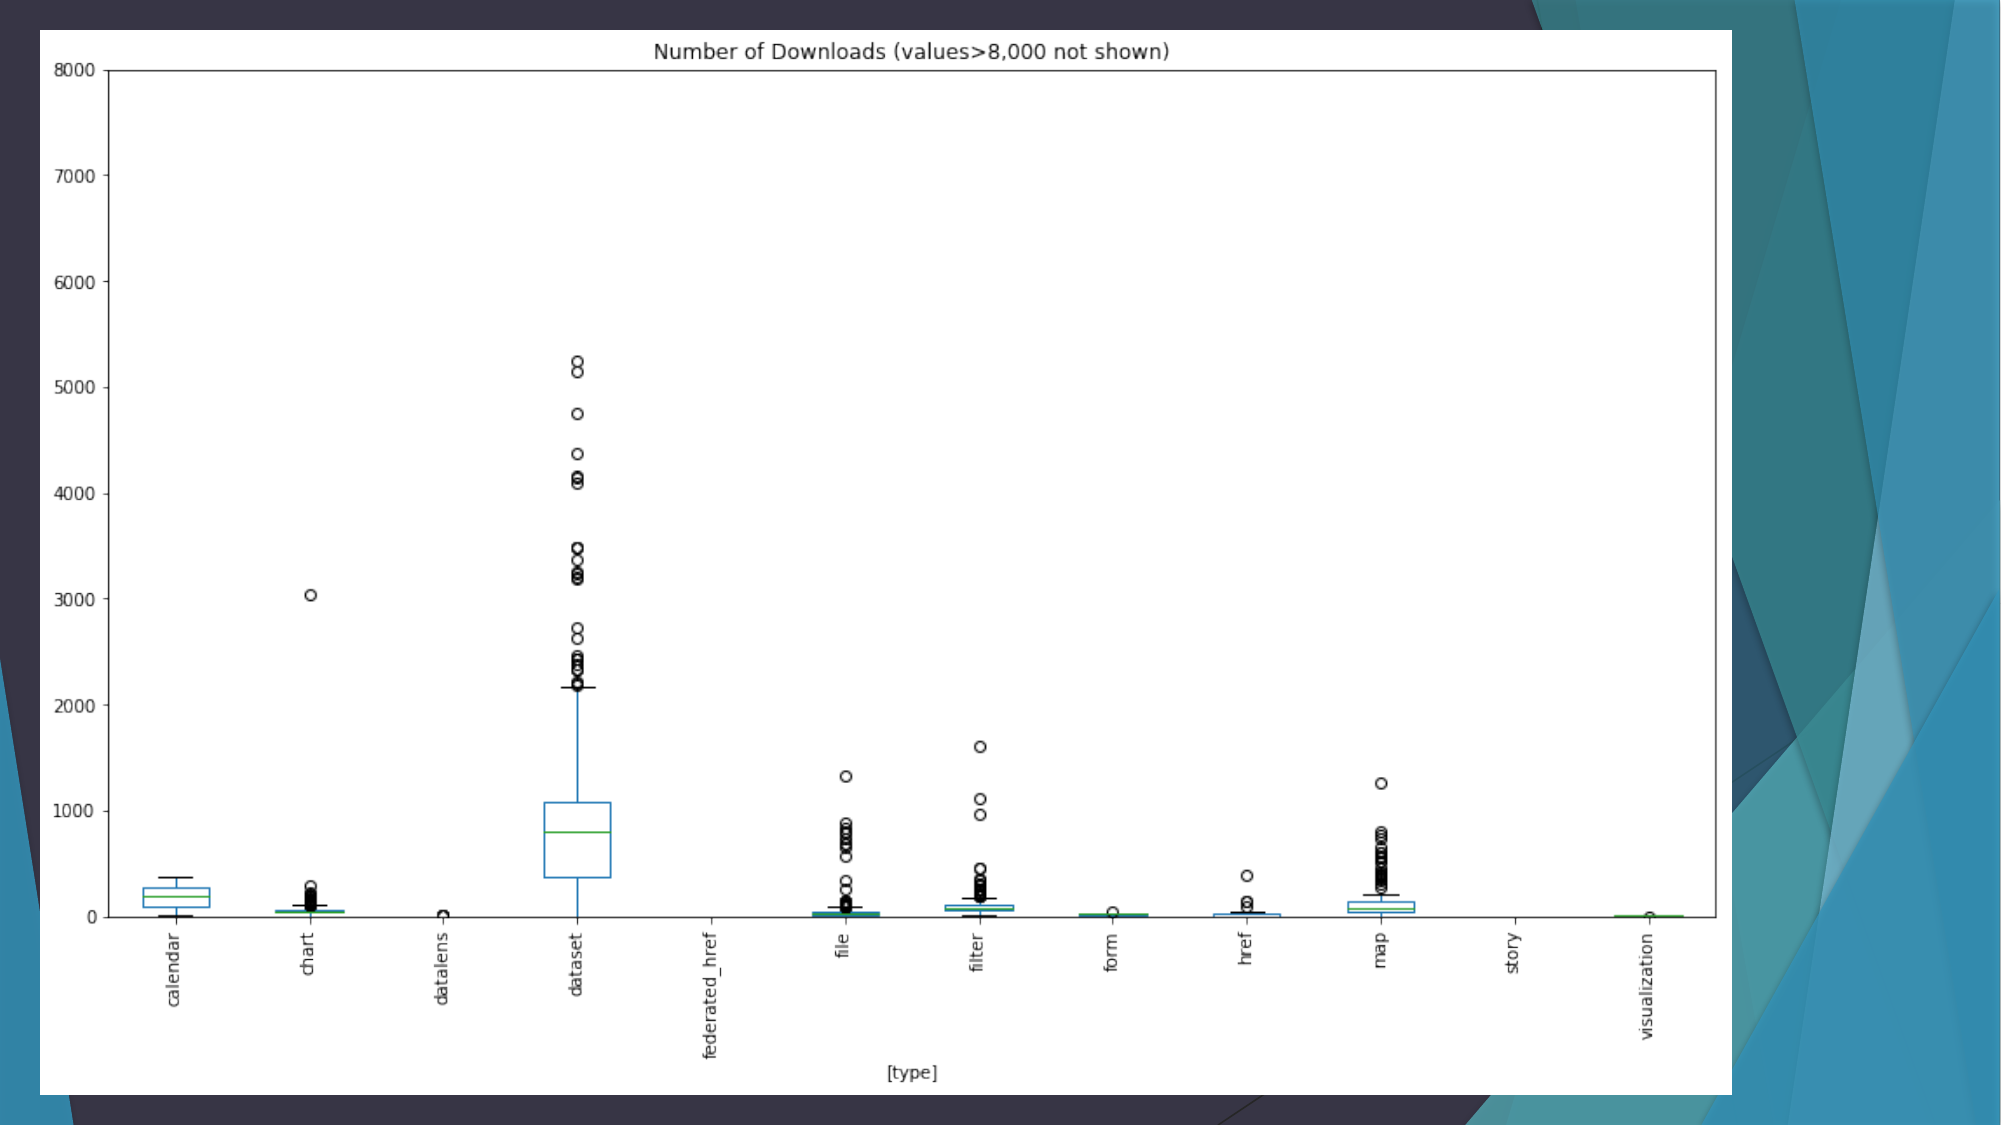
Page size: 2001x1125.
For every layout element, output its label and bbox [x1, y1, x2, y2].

picture [39, 29, 1733, 1096]
